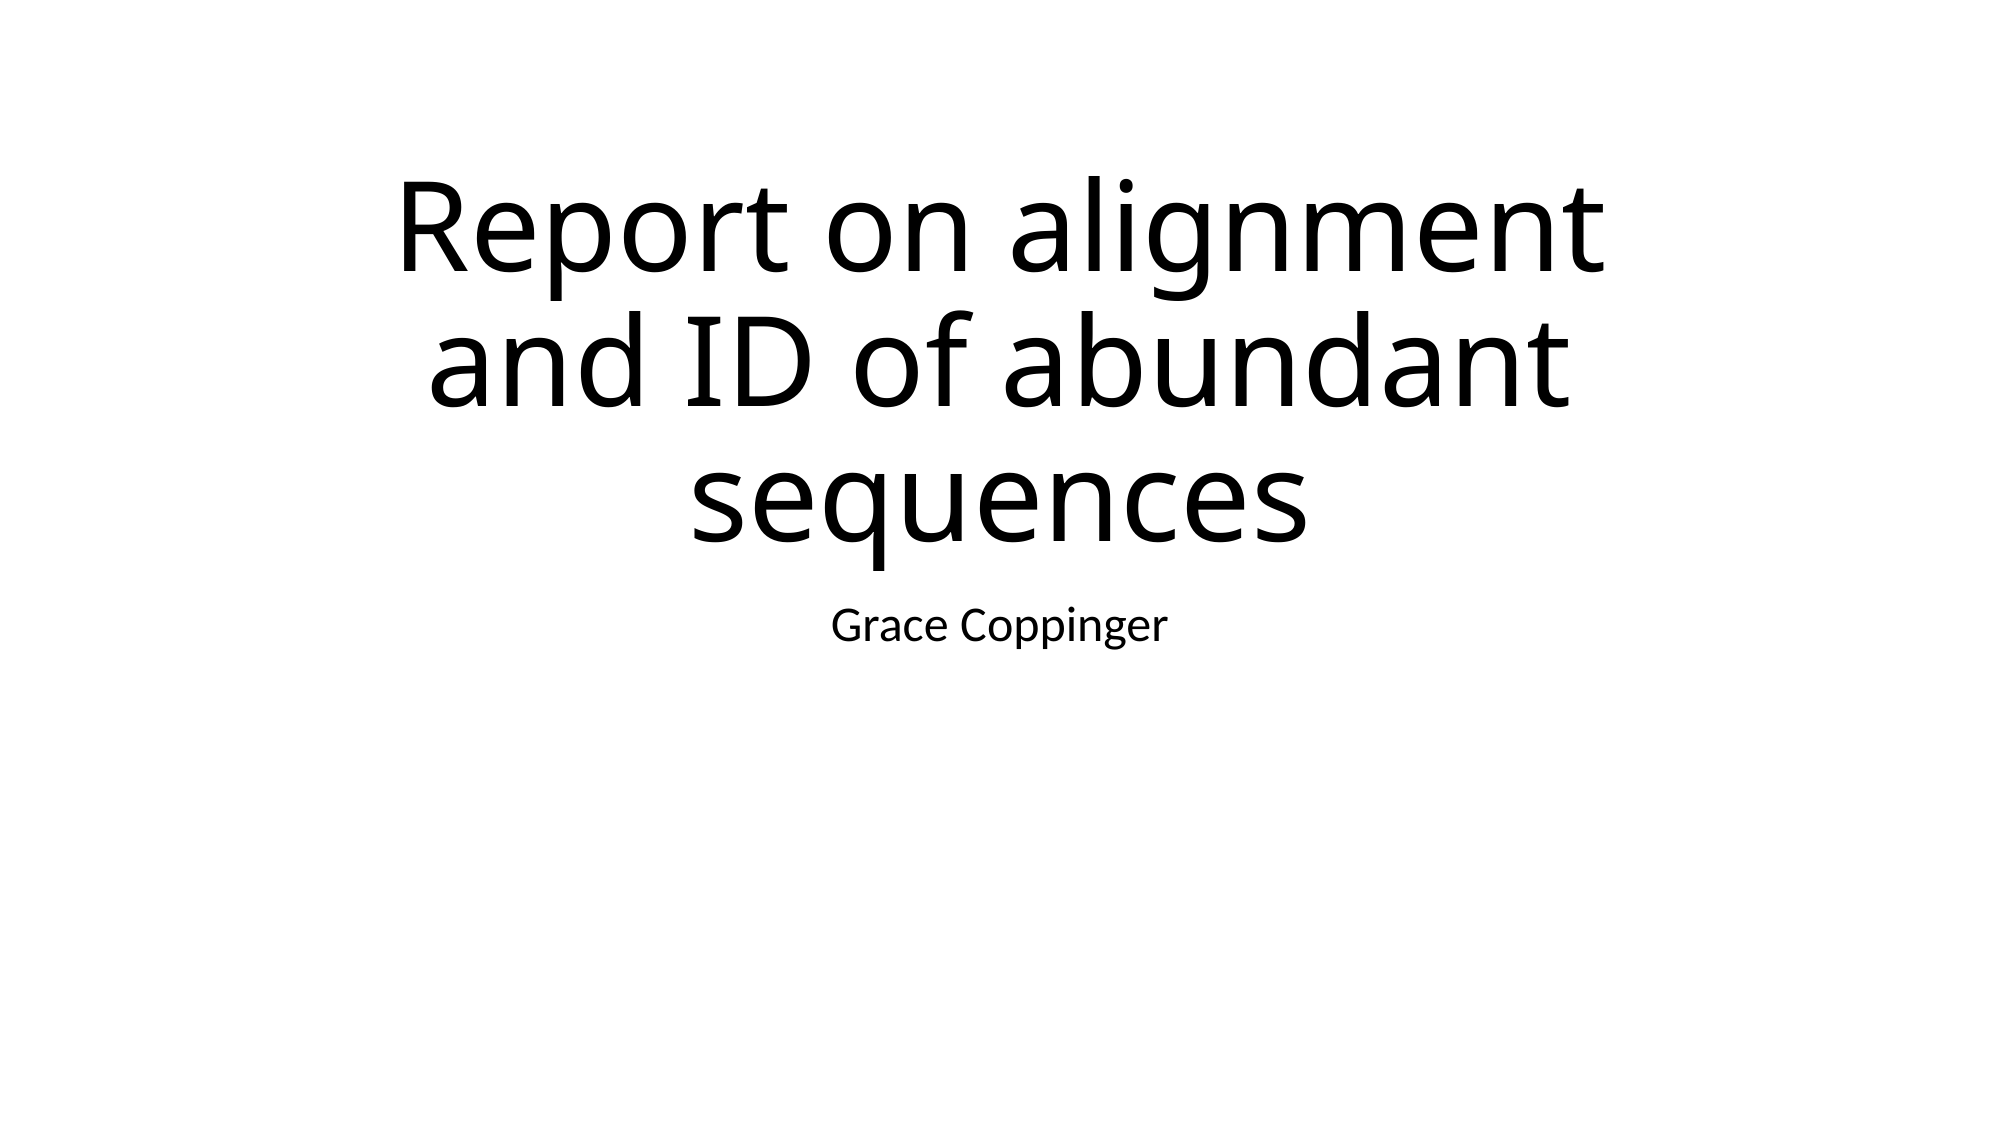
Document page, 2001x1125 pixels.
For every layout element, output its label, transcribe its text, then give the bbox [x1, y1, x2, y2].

title Report on alignment and ID of abundant sequences [249, 184, 1750, 576]
subtitle Grace Coppinger [249, 590, 1750, 863]
